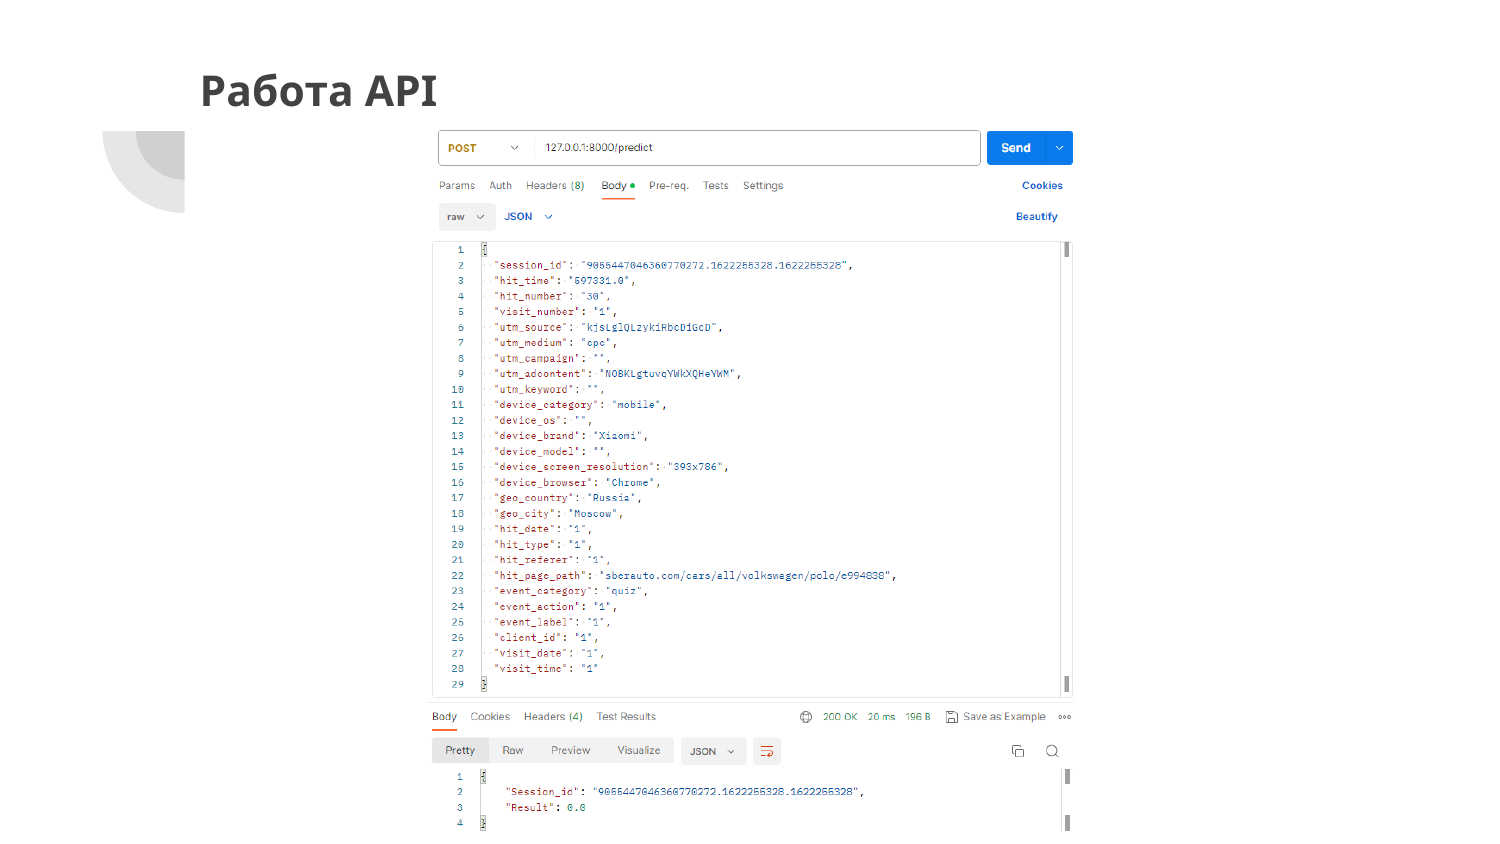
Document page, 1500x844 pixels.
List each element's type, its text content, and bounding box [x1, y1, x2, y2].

picture [426, 130, 1074, 831]
title Работа API [184, 49, 1338, 131]
